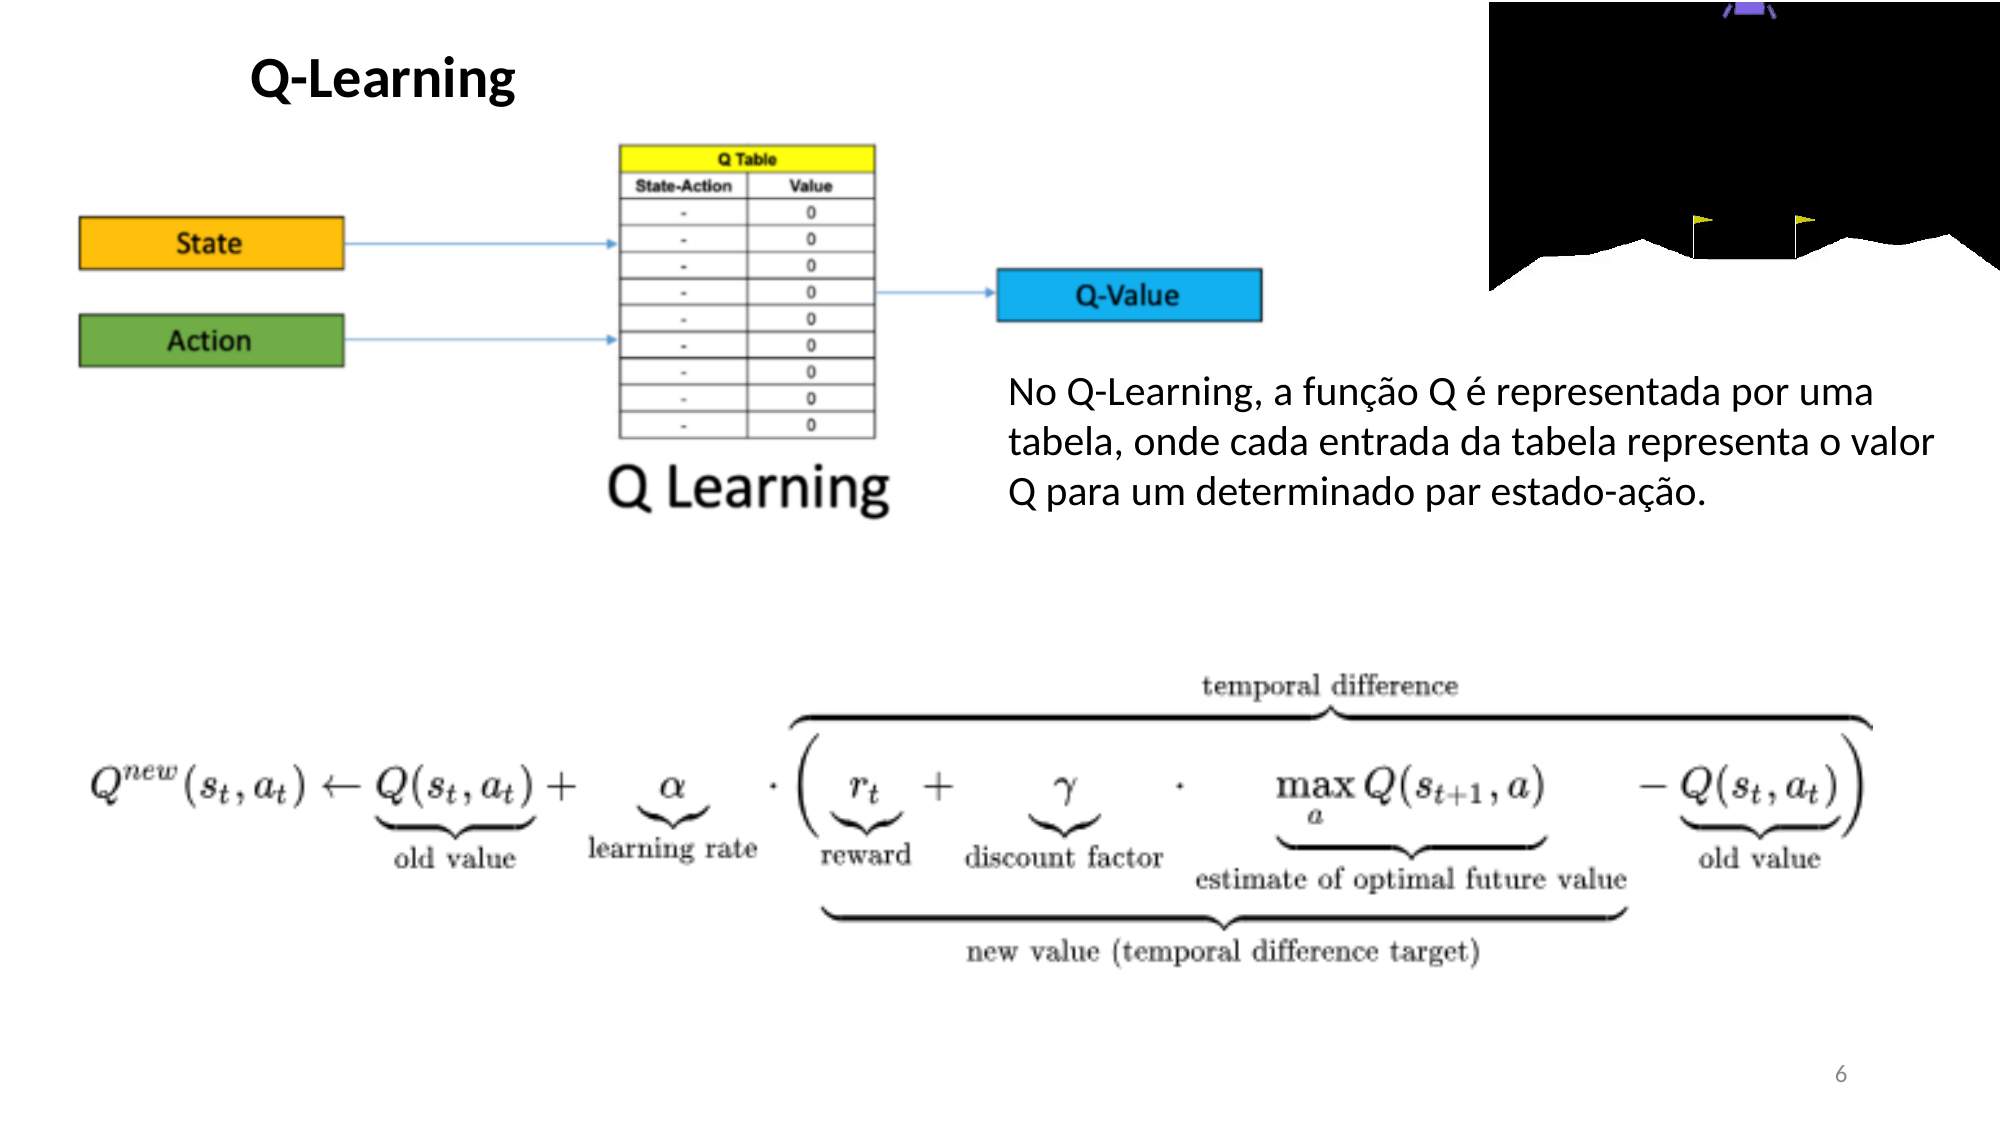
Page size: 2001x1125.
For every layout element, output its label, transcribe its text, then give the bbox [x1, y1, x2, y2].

text_box Q-Learning [235, 31, 531, 117]
text_box No Q-Learning, a função Q é representada por uma tabela, onde cada entrada da tabela representa o valor Q para um determinado par estado-ação. [1291, 356, 1988, 522]
slide_number 6 [1412, 1042, 1863, 1103]
picture [90, 664, 1873, 978]
picture [57, 134, 1291, 528]
picture [1489, 2, 2000, 343]
